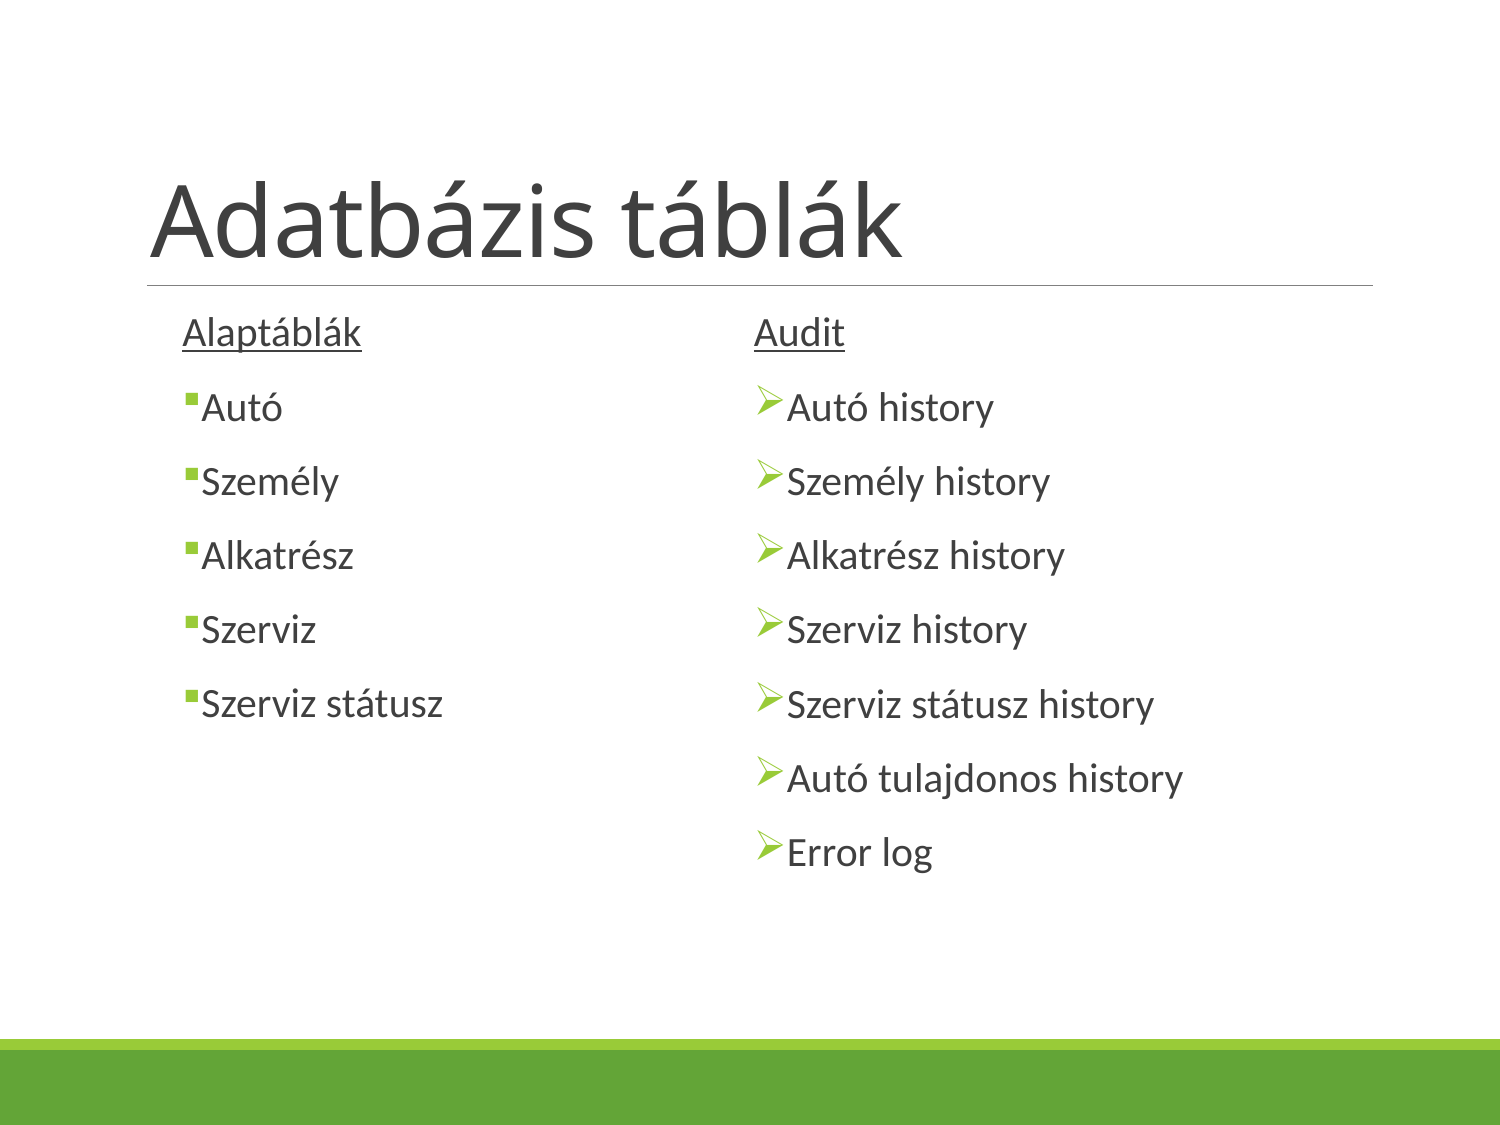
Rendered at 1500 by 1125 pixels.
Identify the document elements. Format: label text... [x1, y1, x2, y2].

list Alaptáblák Autó Személy Alkatrész Szerviz Szerviz státusz [182, 303, 753, 964]
text_box Audit Autó history Személy history Alkatrész history Szerviz history Szerviz státusz history Autó tulajdonos history Error log [753, 303, 1477, 964]
title Adatbázis táblák [135, 47, 1373, 285]
